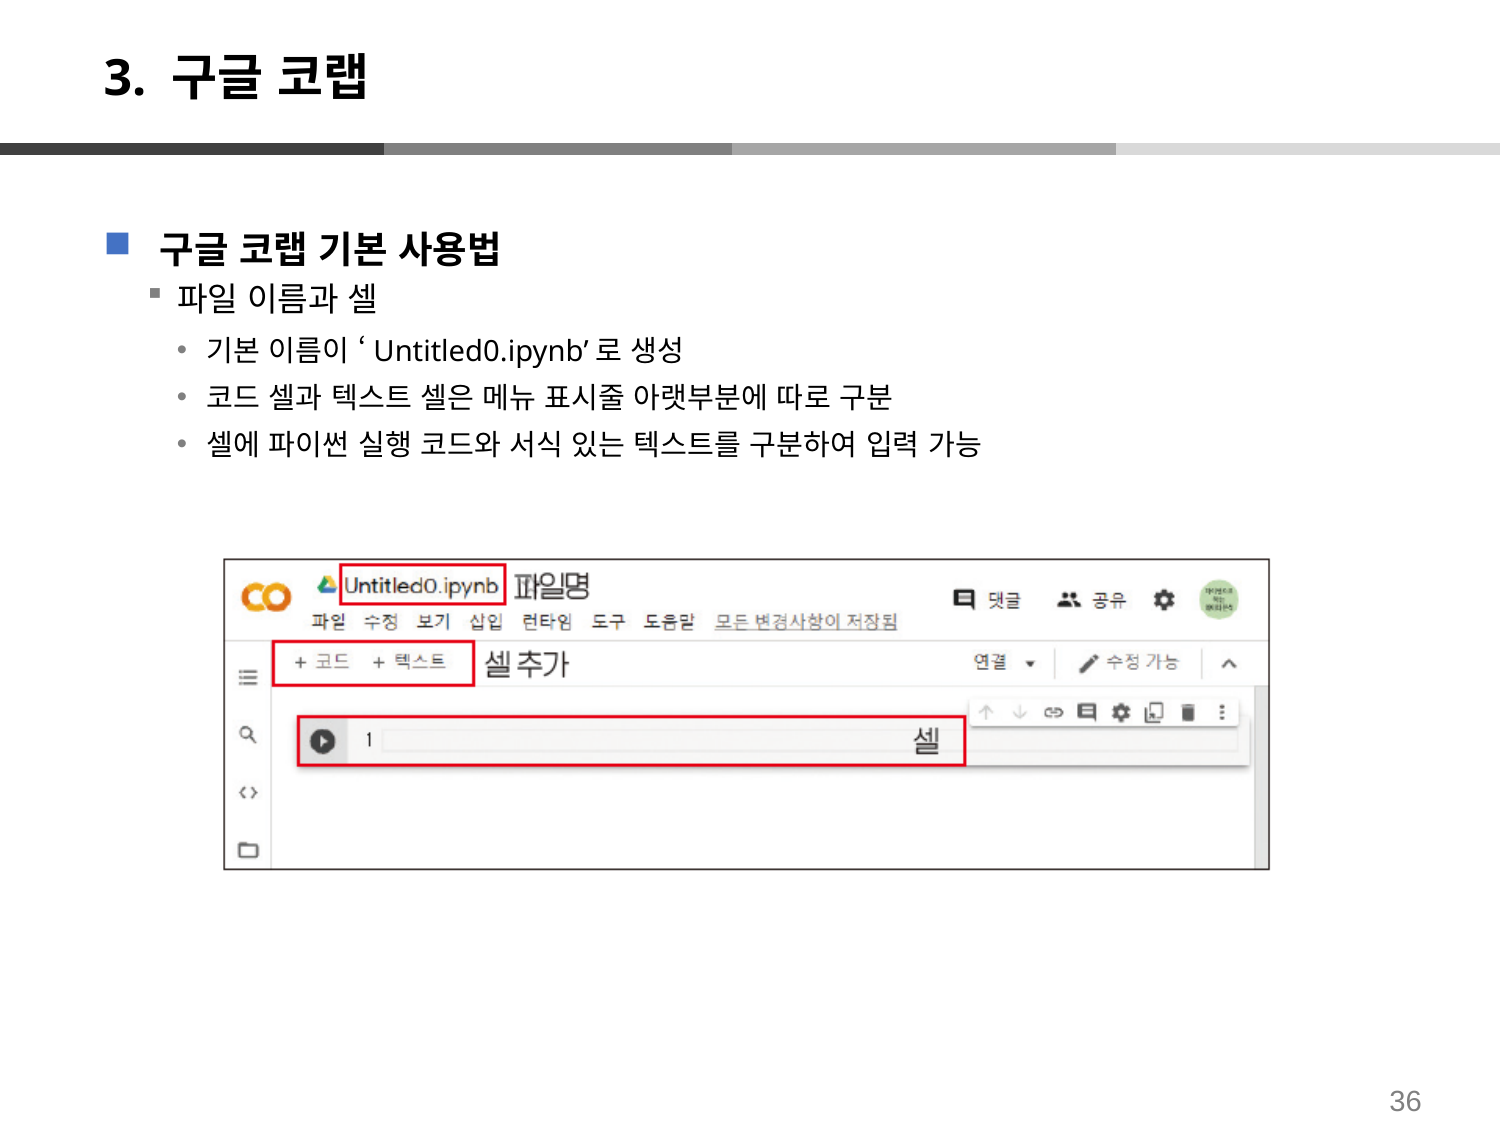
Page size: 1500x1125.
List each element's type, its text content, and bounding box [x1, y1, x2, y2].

title 3. 구글 코랩 [88, 30, 1211, 121]
picture [208, 540, 1292, 898]
list 구글 코랩 기본 사용법 파일 이름과 셀 기본 이름이 ‘Untitled0.ipynb’로 생성 코드 셀과 텍스트 셀은 메뉴 표시줄 아랫부분에 따로 구분 셀에 파이썬 실행 코드와 서식 있는 텍스트를 구분하여 입력 가능 [88, 196, 1436, 1083]
